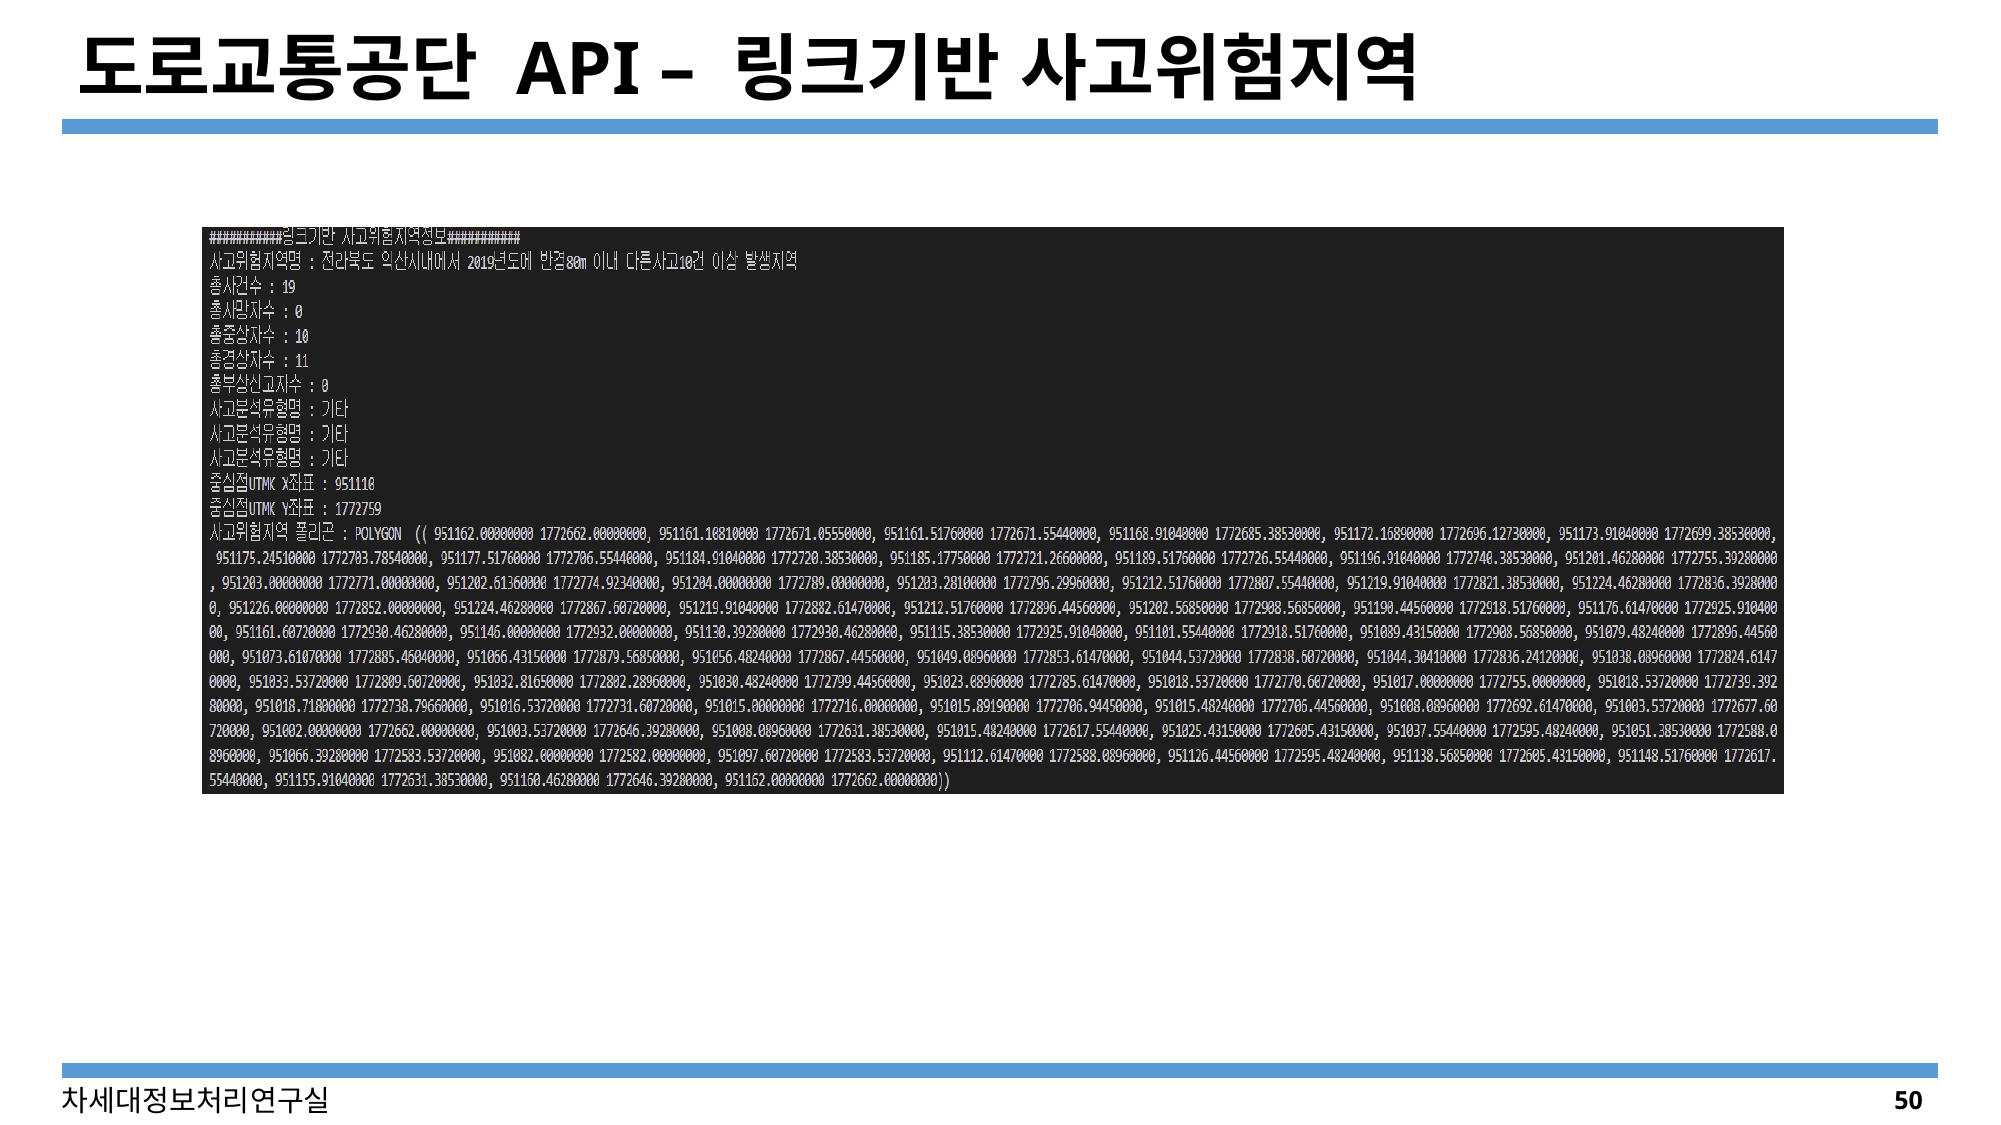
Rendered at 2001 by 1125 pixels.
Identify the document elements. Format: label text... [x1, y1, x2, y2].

slide_number 50 [1487, 1079, 1938, 1125]
picture [202, 227, 1784, 795]
title 도로교통공단 API – 링크기반 사고위험지역 [62, 24, 1650, 118]
